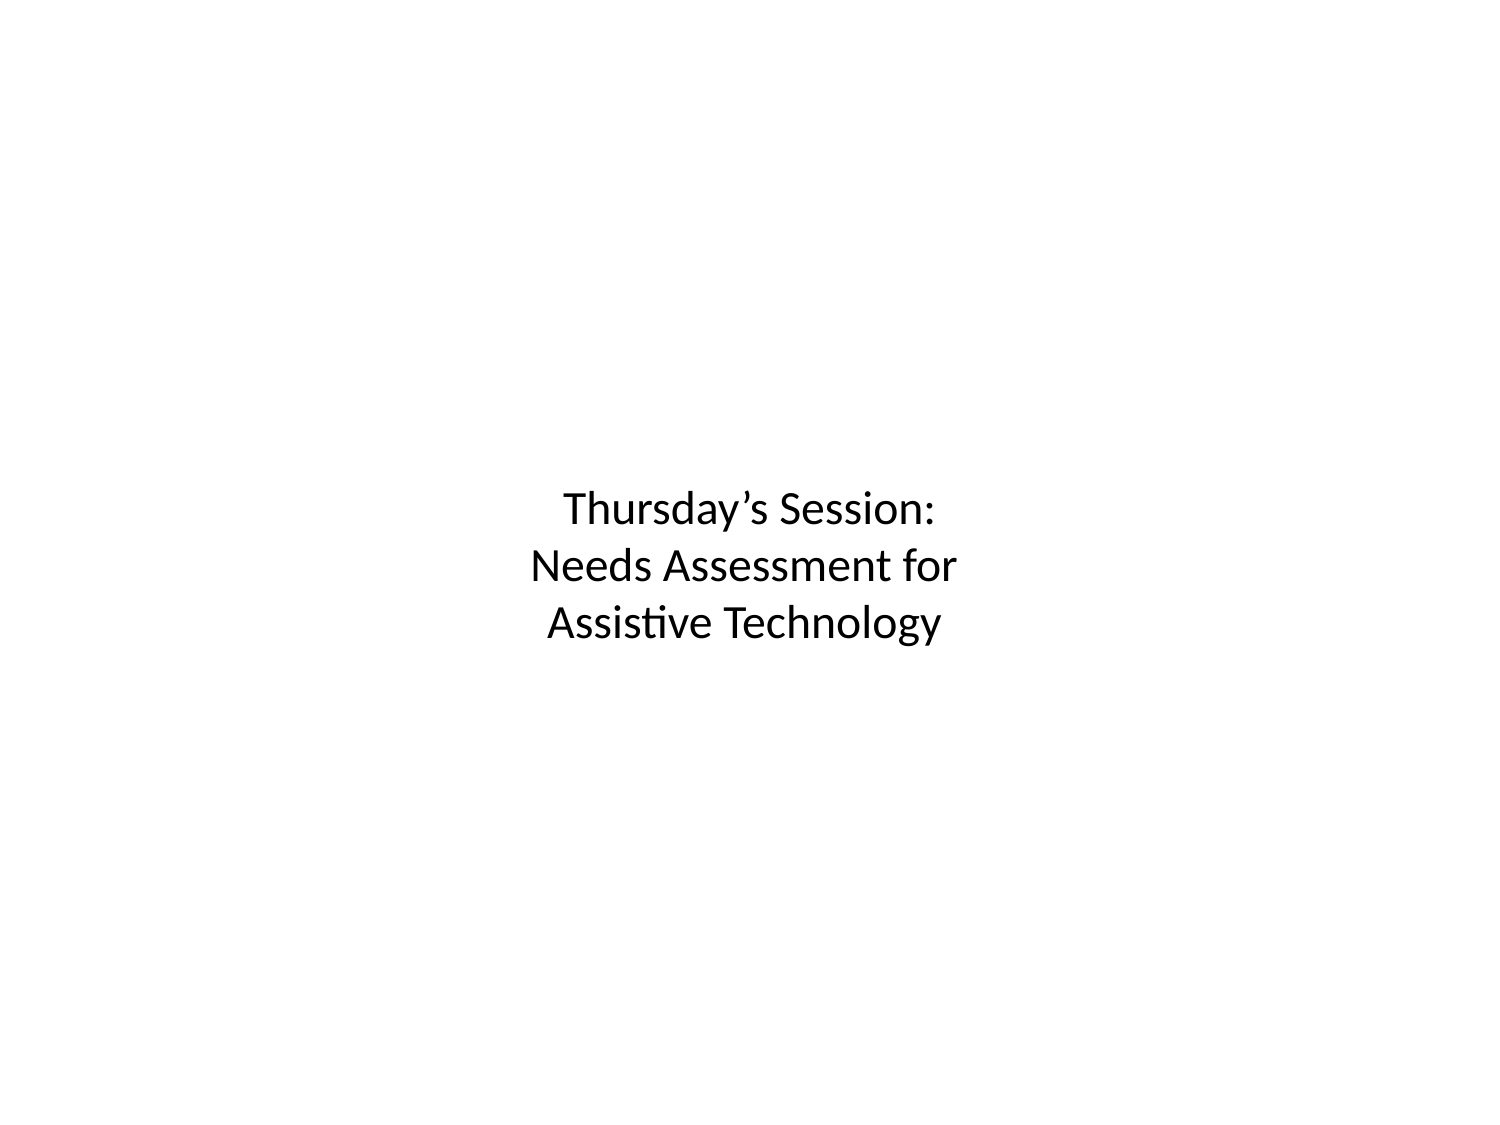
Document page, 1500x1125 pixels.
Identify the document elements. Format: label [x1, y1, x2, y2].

list [75, 262, 1425, 1005]
